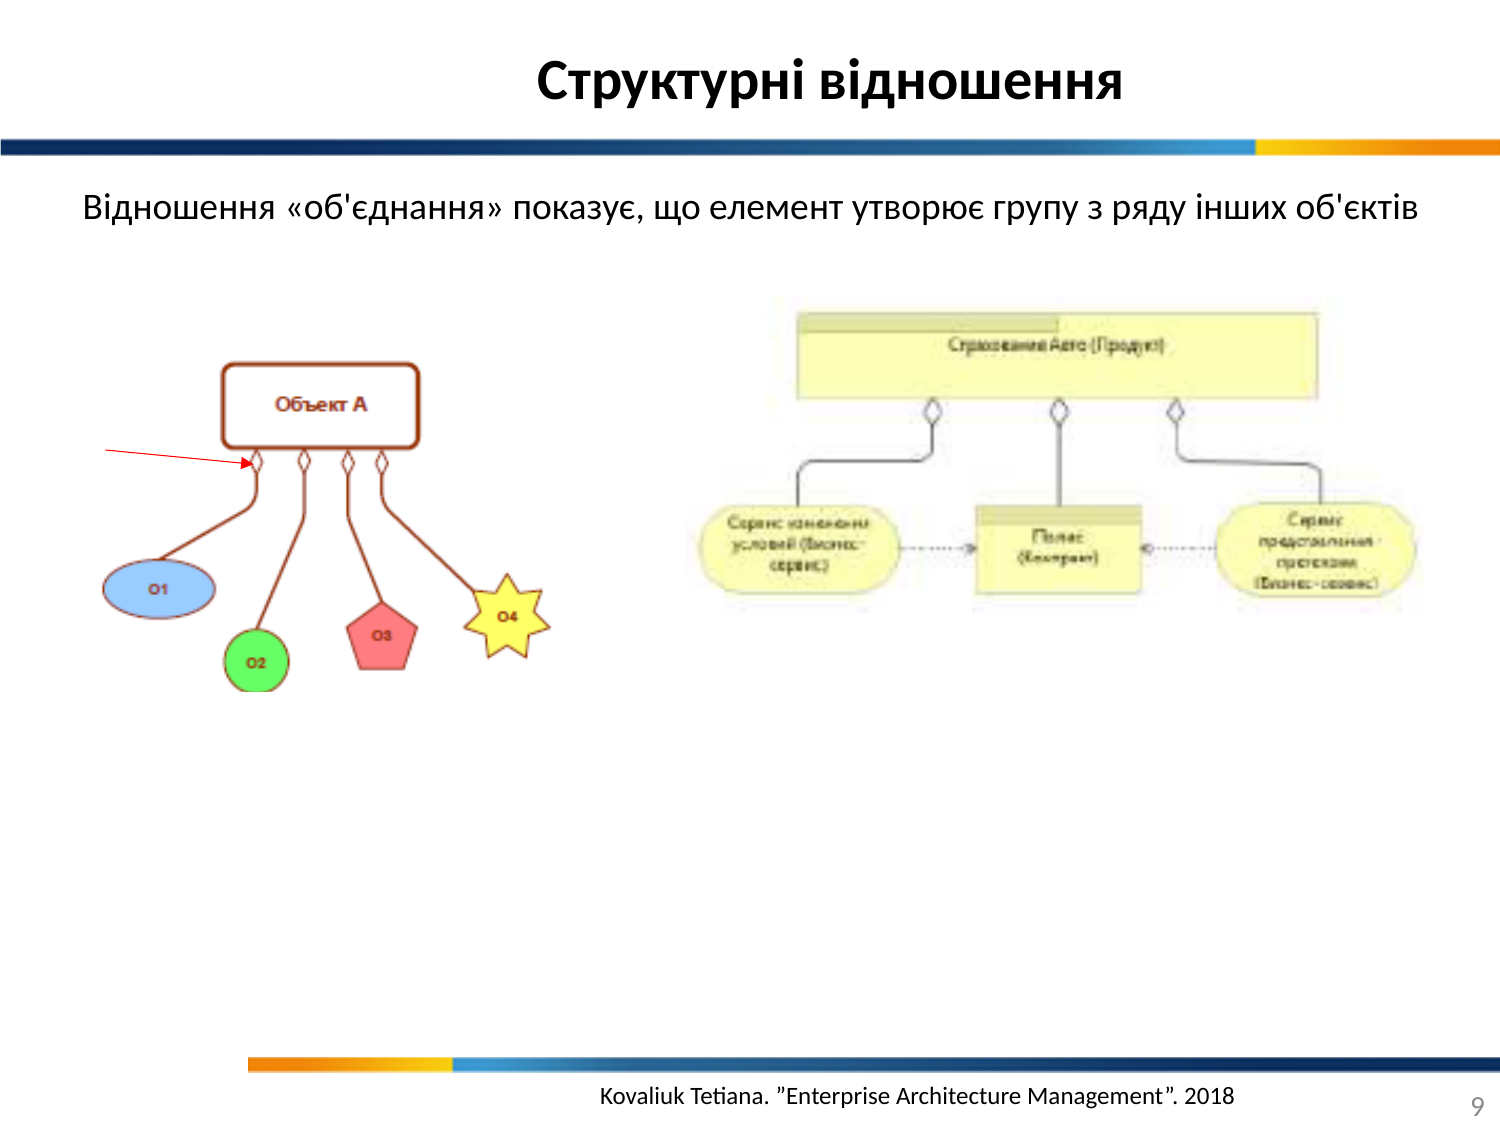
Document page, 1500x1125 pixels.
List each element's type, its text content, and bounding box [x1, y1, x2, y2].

text_box Відношення «об'єднання» показує, що елемент утворює групу з ряду інших об'єктів [67, 174, 1472, 235]
picture [660, 280, 1445, 620]
picture [2, 139, 1500, 155]
picture [23, 315, 608, 692]
text_box Структурні відношення [522, 34, 1140, 119]
slide_number 9 [1428, 1083, 1500, 1125]
picture [248, 1057, 1500, 1073]
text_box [105, 449, 254, 465]
